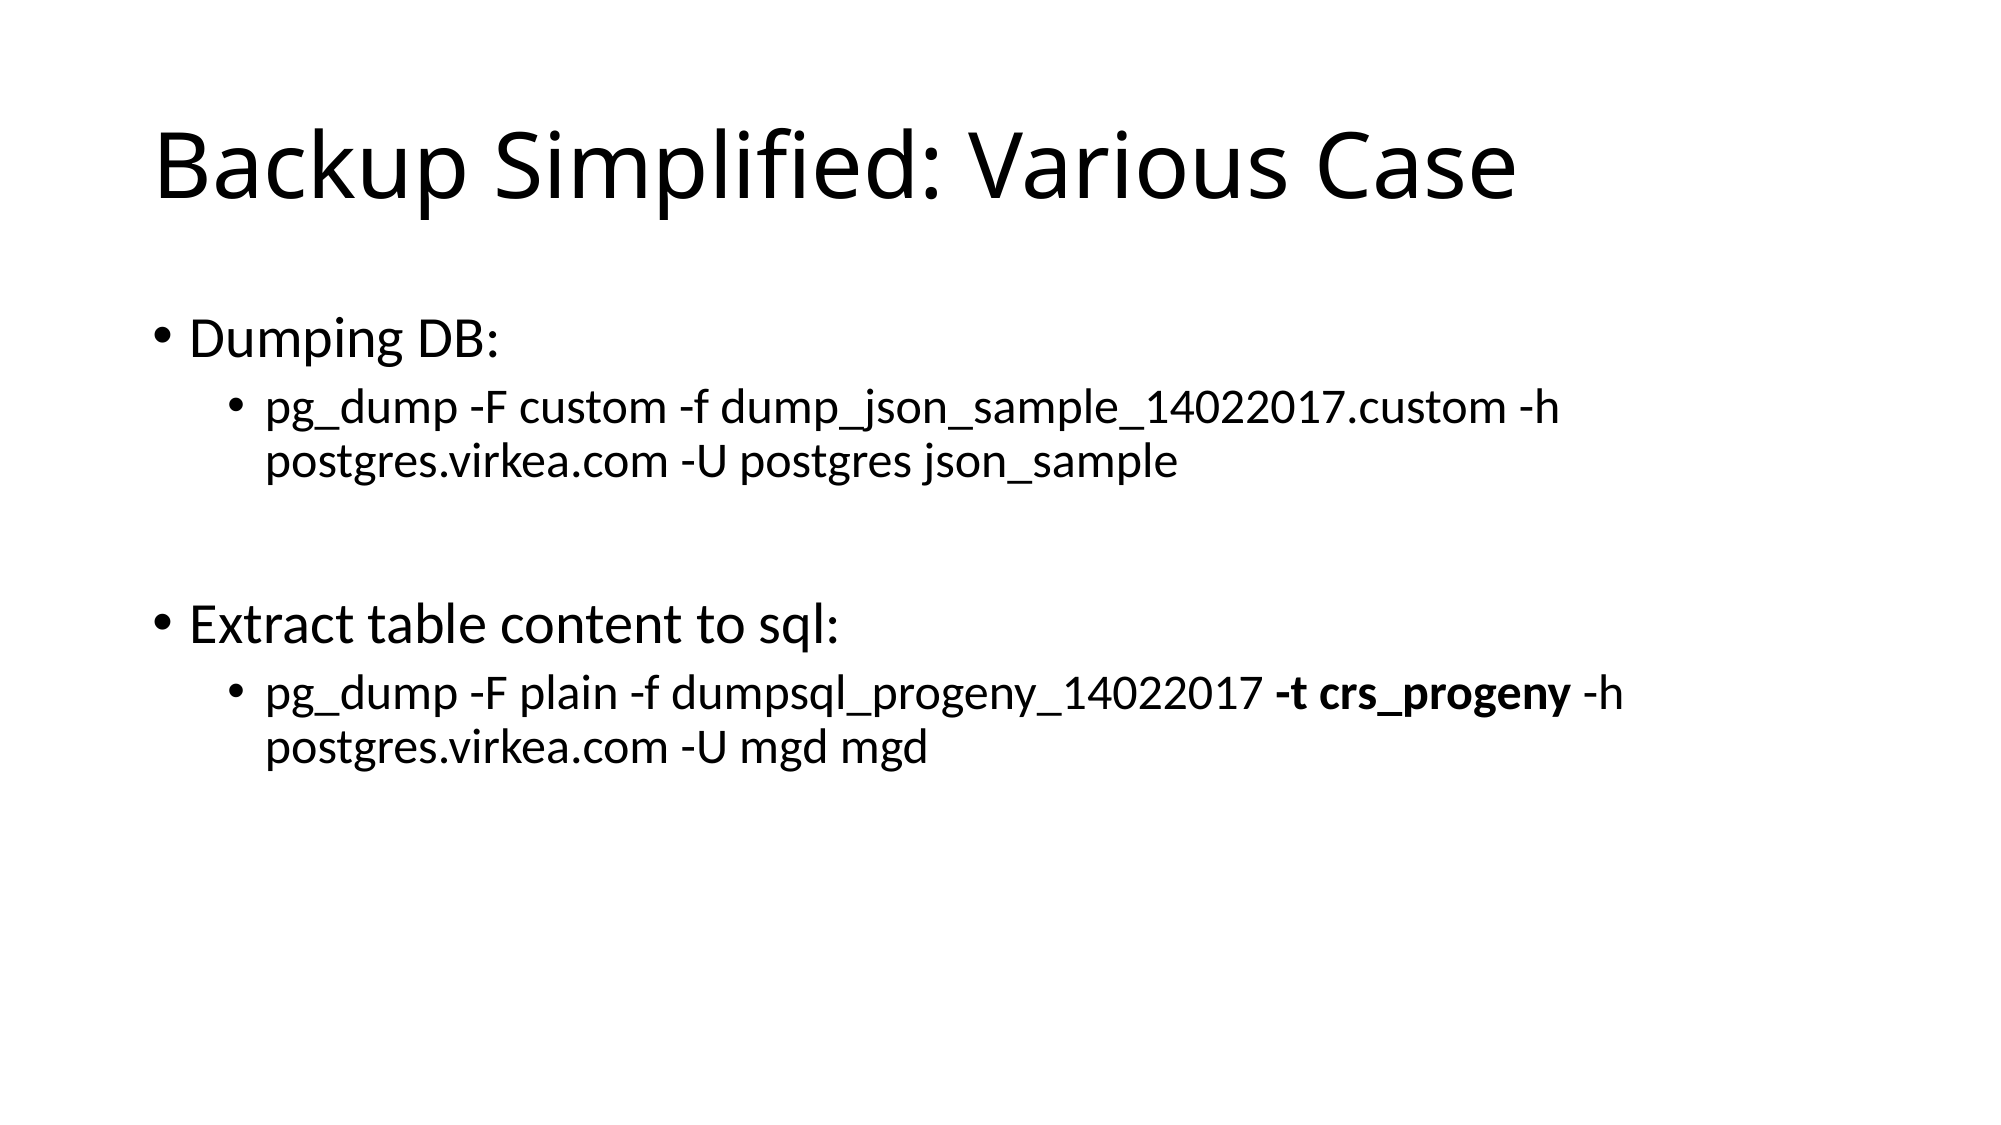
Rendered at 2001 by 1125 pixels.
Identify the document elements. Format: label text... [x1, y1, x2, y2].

title Backup Simplified: Various Case [137, 59, 1863, 278]
list Dumping DB: pg_dump -F custom -f dump_json_sample_14022017.custom -h postgres.virkea.com -U postgres json_sample Extract table content to sql: pg_dump -F plain -f dumpsql_progeny_14022017 -t crs_progeny -h postgres.virkea.com -U mgd mgd [137, 299, 1863, 1014]
